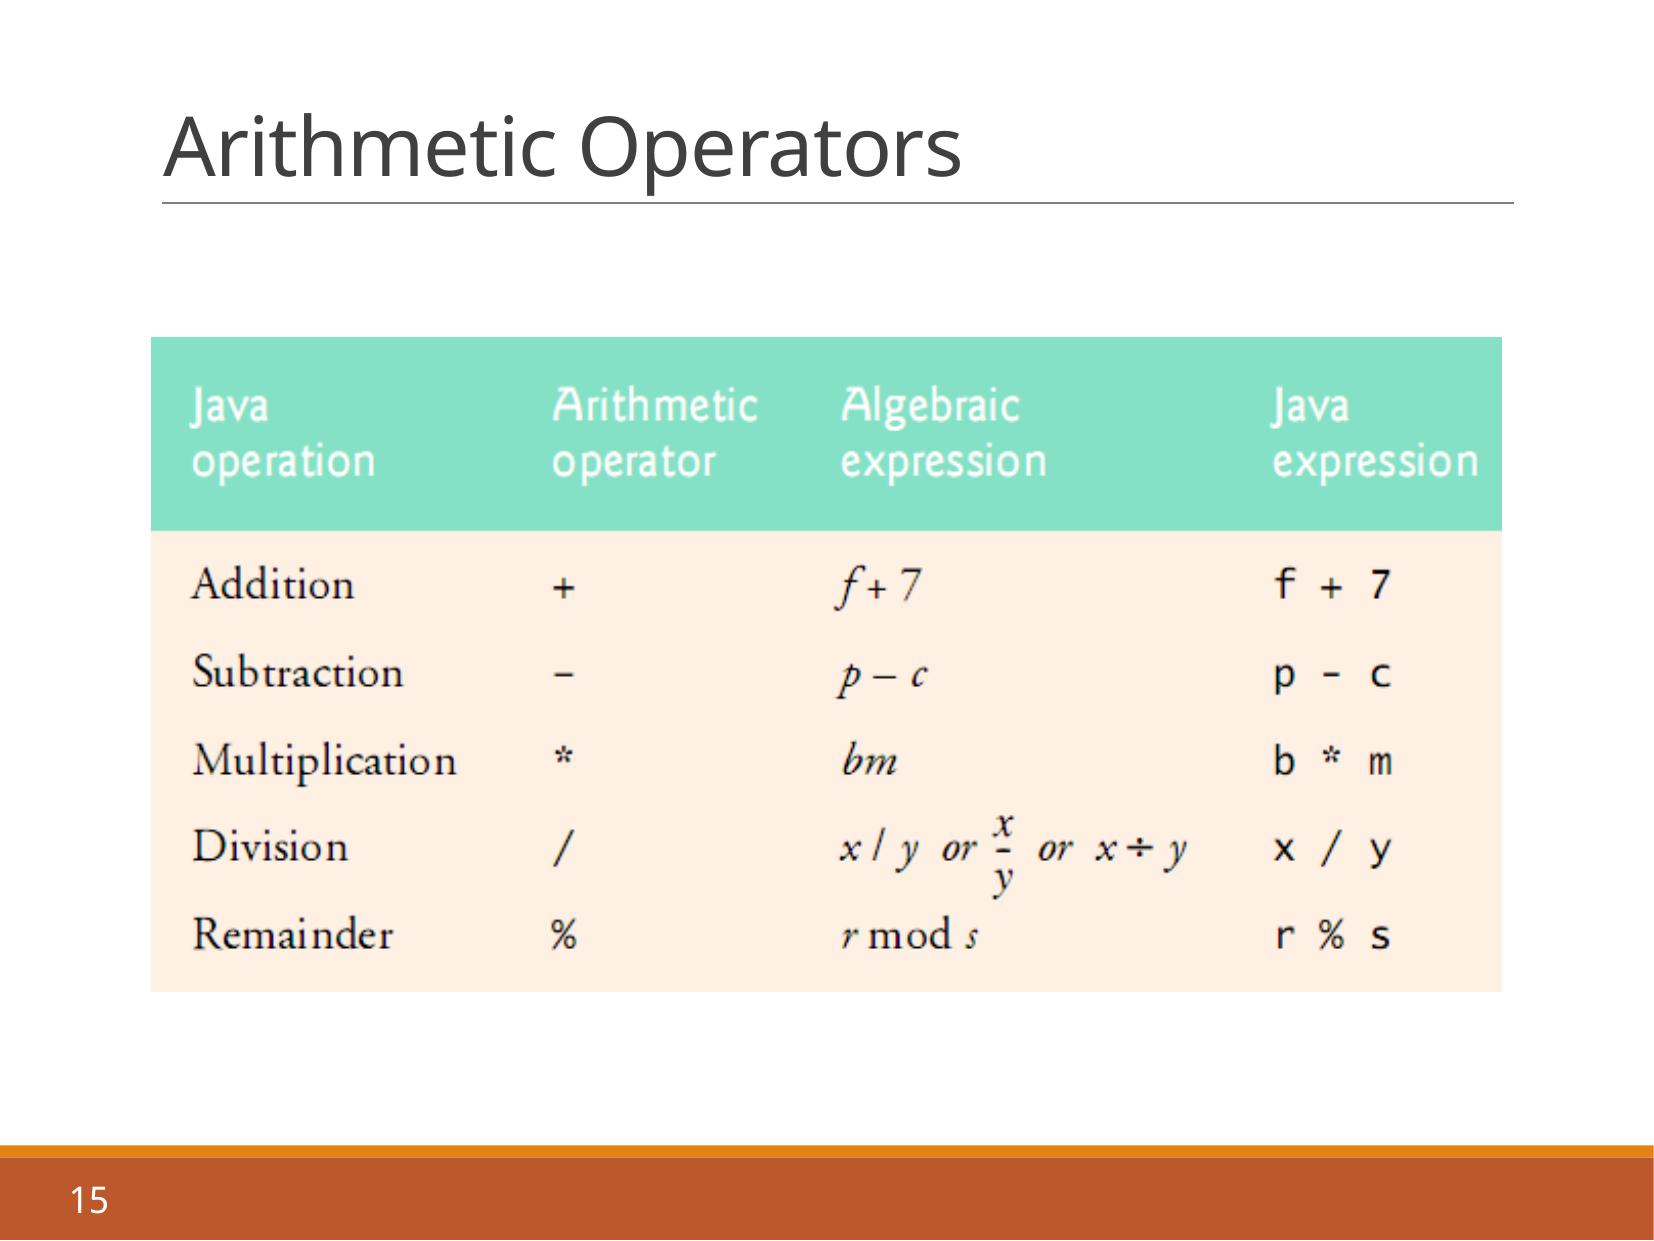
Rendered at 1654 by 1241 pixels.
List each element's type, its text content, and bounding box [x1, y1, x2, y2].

picture [151, 336, 1503, 993]
title Arithmetic Operators [148, 51, 1513, 201]
slide_number 15 [0, 1168, 178, 1235]
